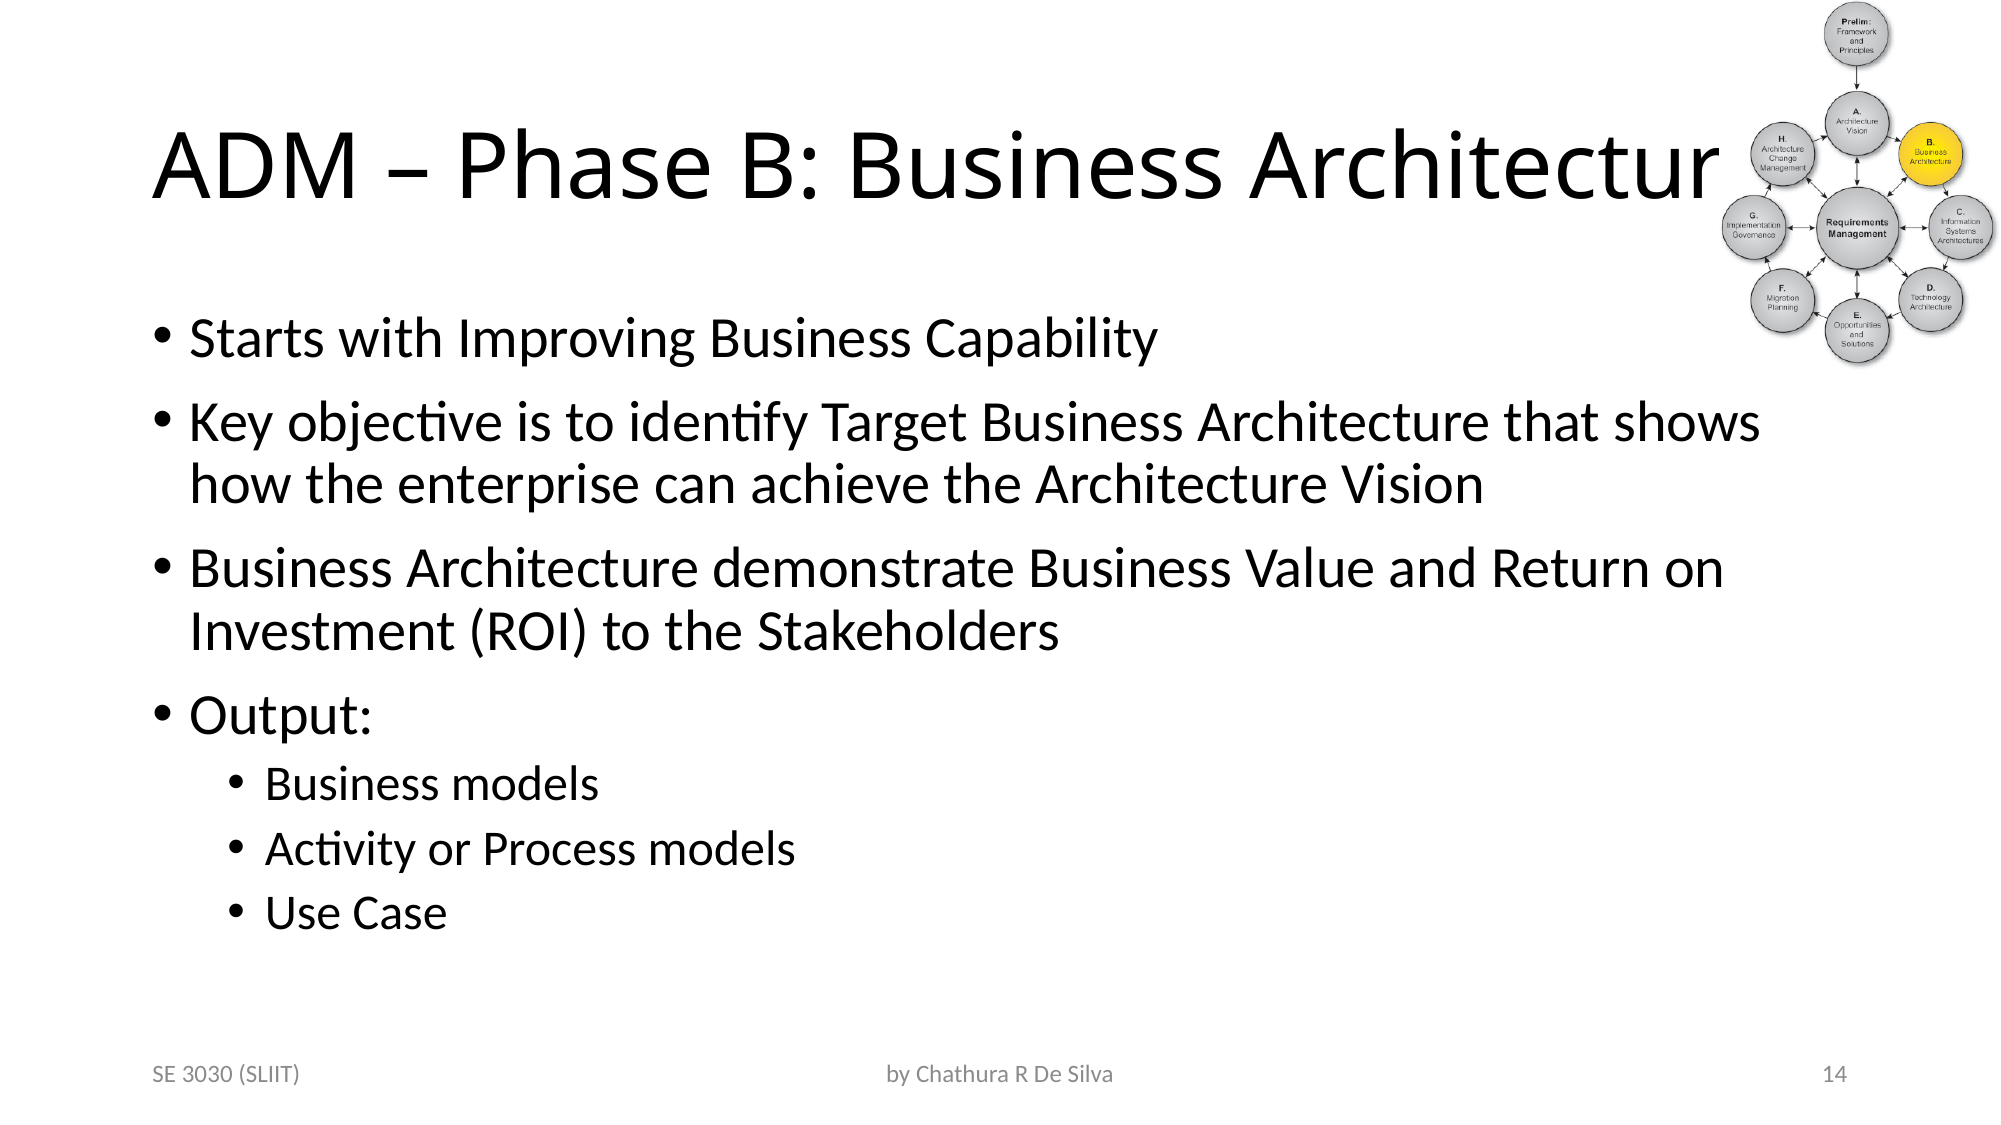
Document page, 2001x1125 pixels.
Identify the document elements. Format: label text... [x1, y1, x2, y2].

slide_number SE 3030 (SLIIT) [137, 1042, 588, 1103]
footer by Chathura R De Silva [662, 1042, 1338, 1103]
picture [1719, 0, 2000, 370]
slide_number 14 [1412, 1042, 1863, 1103]
list Starts with Improving Business Capability Key objective is to identify Target Business Architecture that shows how the enterprise can achieve the Architecture Vision Business Architecture demonstrate Business Value and Return on Investment (ROI) to the Stakeholders Output: Business models Activity or Process models Use Case [137, 299, 1863, 1014]
title ADM – Phase B: Business Architecture [137, 59, 1719, 278]
